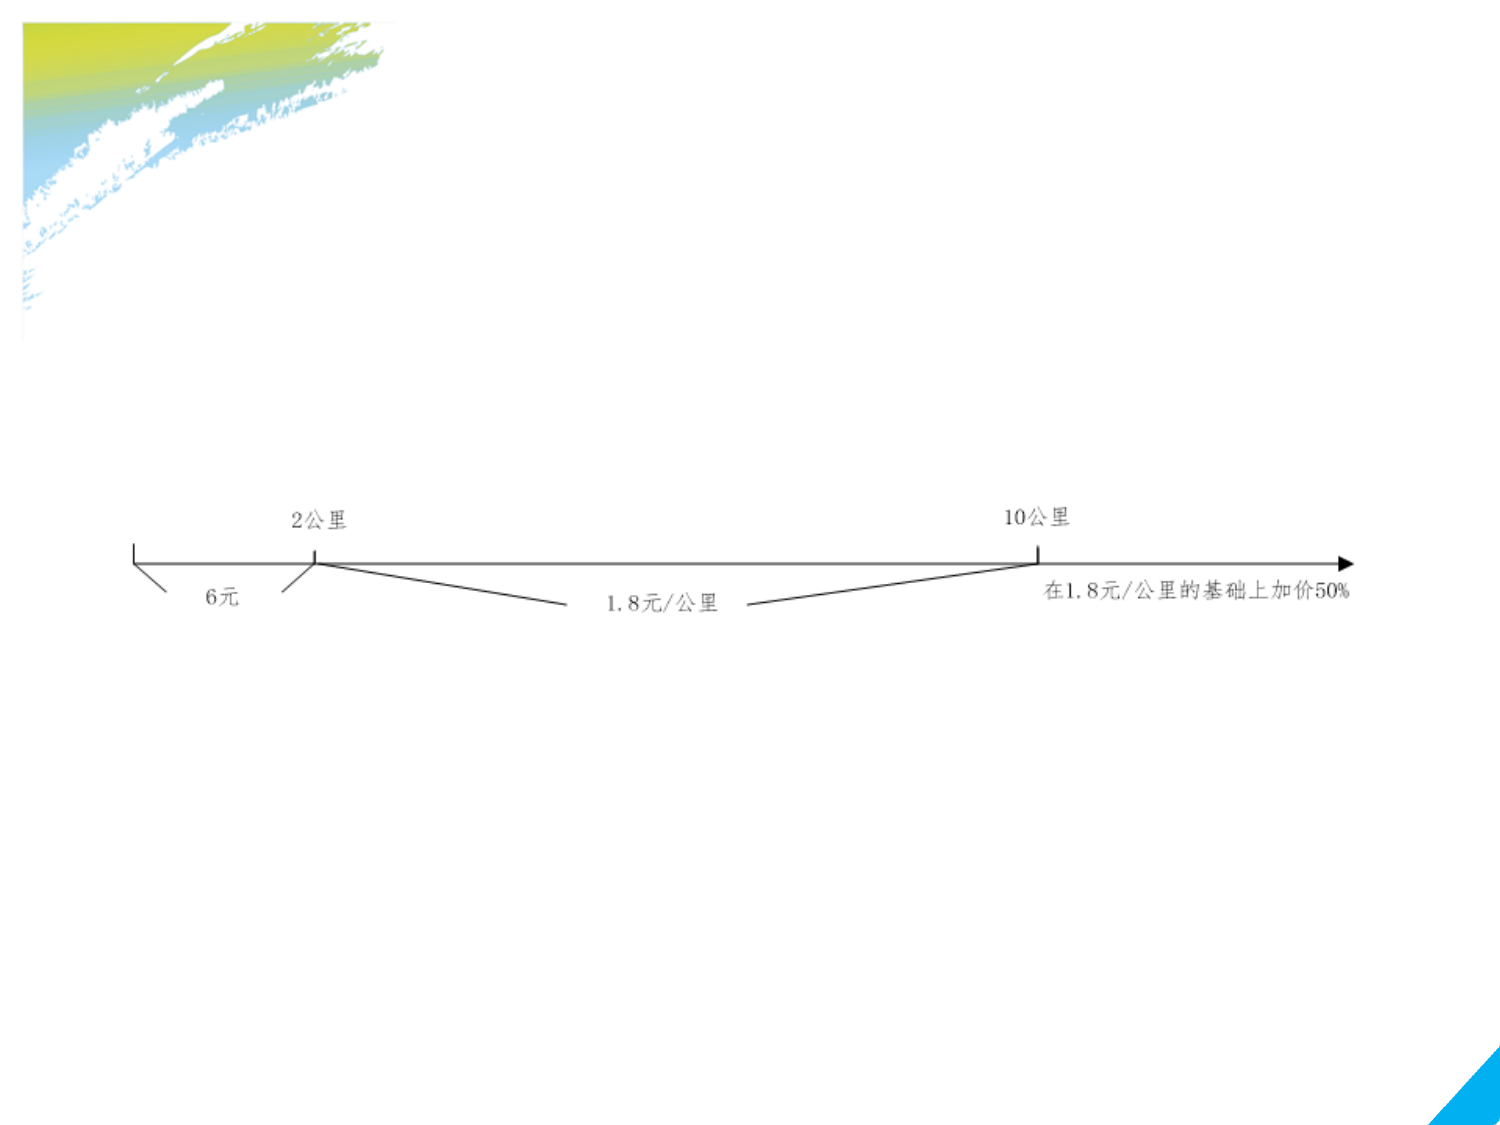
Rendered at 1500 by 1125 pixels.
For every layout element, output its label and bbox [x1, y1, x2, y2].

picture [102, 490, 1398, 635]
text_box [17, 19, 409, 349]
picture [1427, 1045, 1500, 1125]
